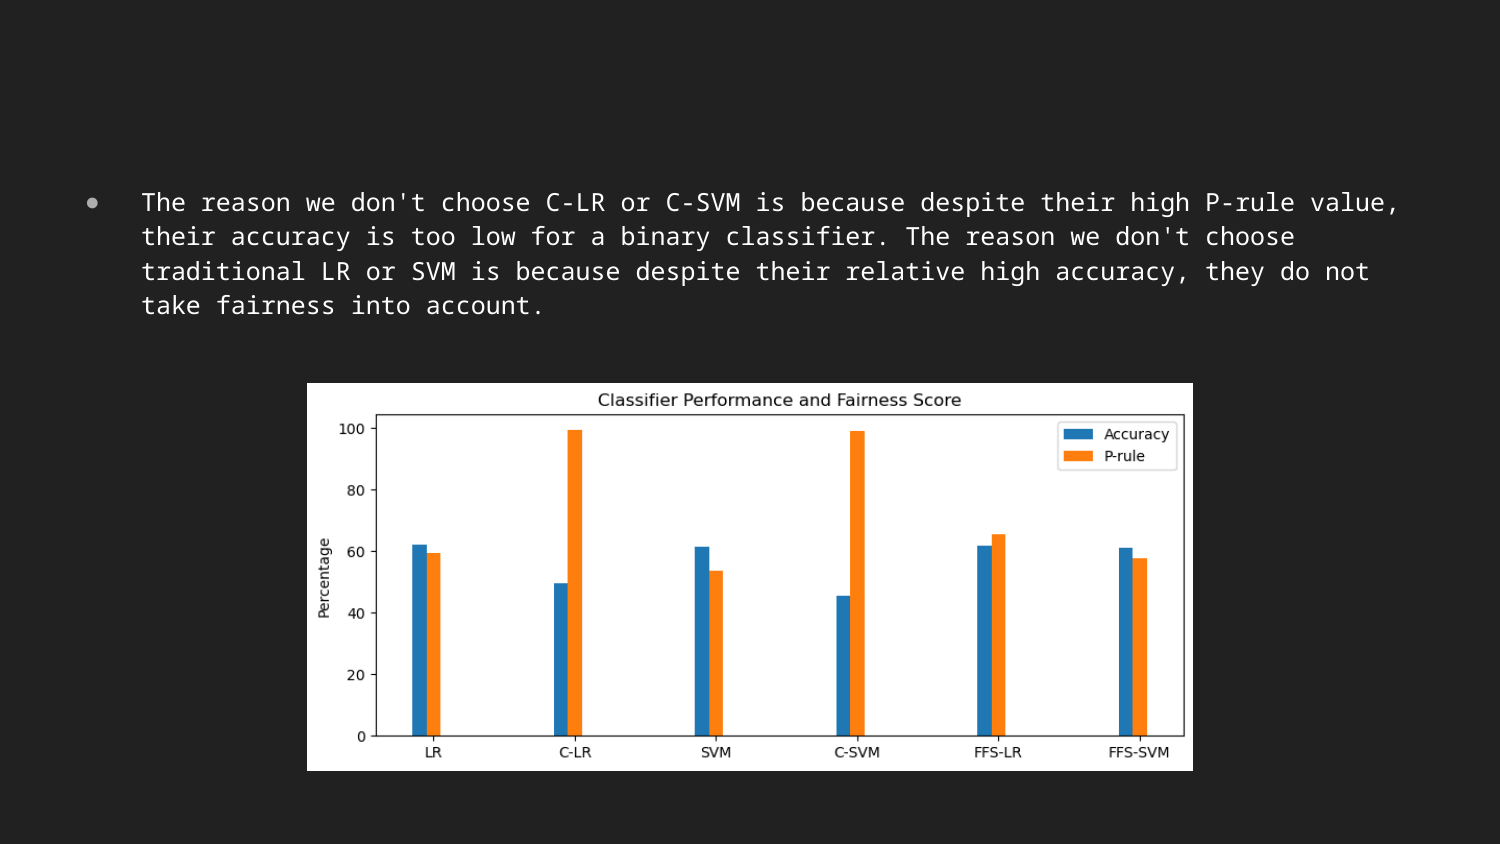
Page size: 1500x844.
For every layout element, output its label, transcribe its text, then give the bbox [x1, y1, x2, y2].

picture [306, 382, 1193, 771]
text_box The reason we don't choose C-LR or C-SVM is because despite their high P-rule value, their accuracy is too low for a binary classifier. The reason we don't choose traditional LR or SVM is because despite their relative high accuracy, they do not take fairness into account. [51, 166, 1449, 728]
